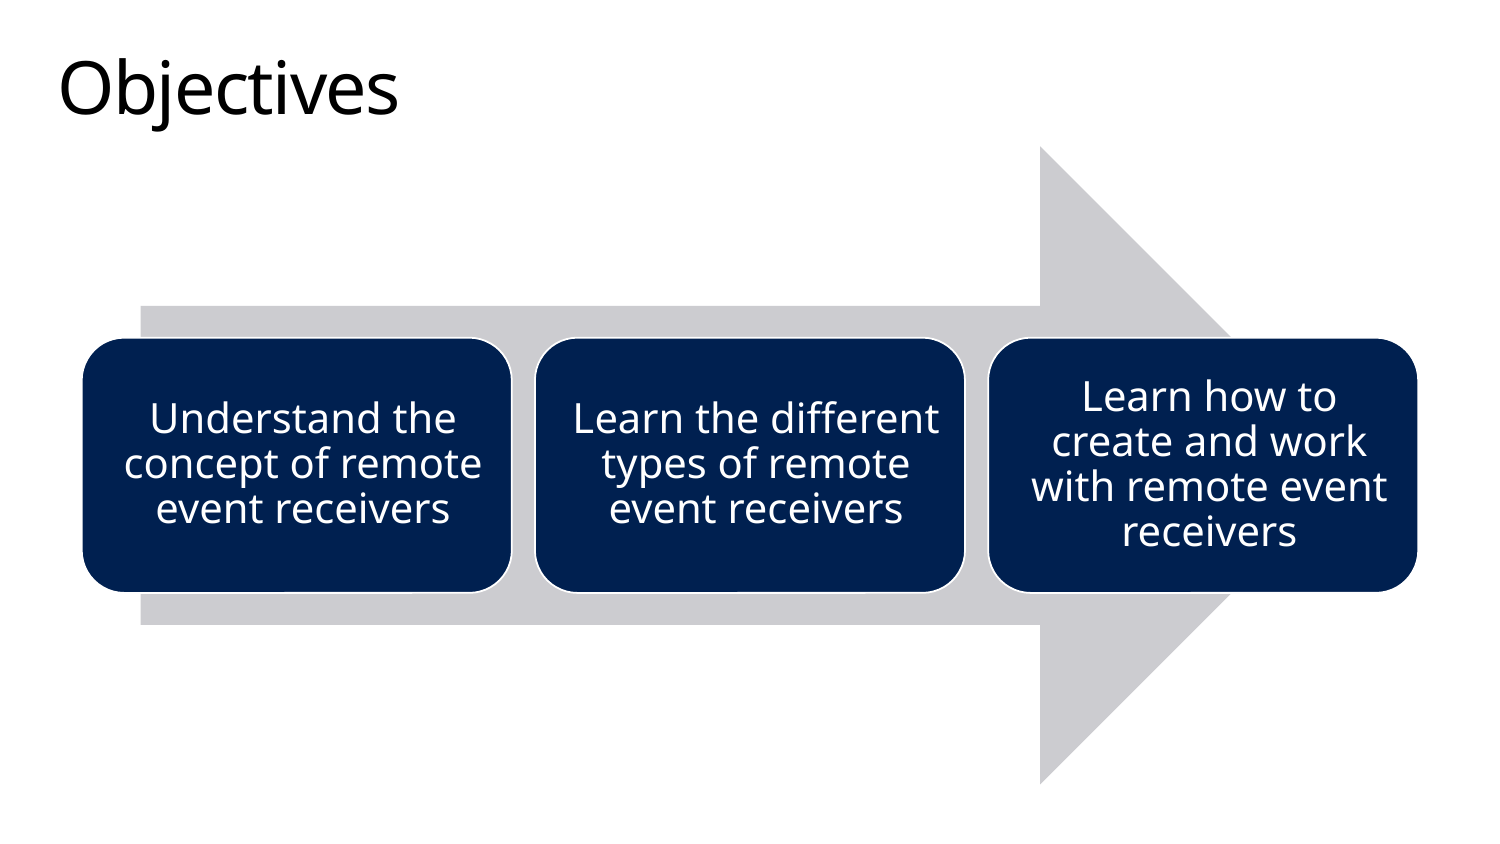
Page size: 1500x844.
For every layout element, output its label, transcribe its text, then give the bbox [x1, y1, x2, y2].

title Objectives [33, 35, 1468, 146]
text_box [32, 146, 1468, 785]
